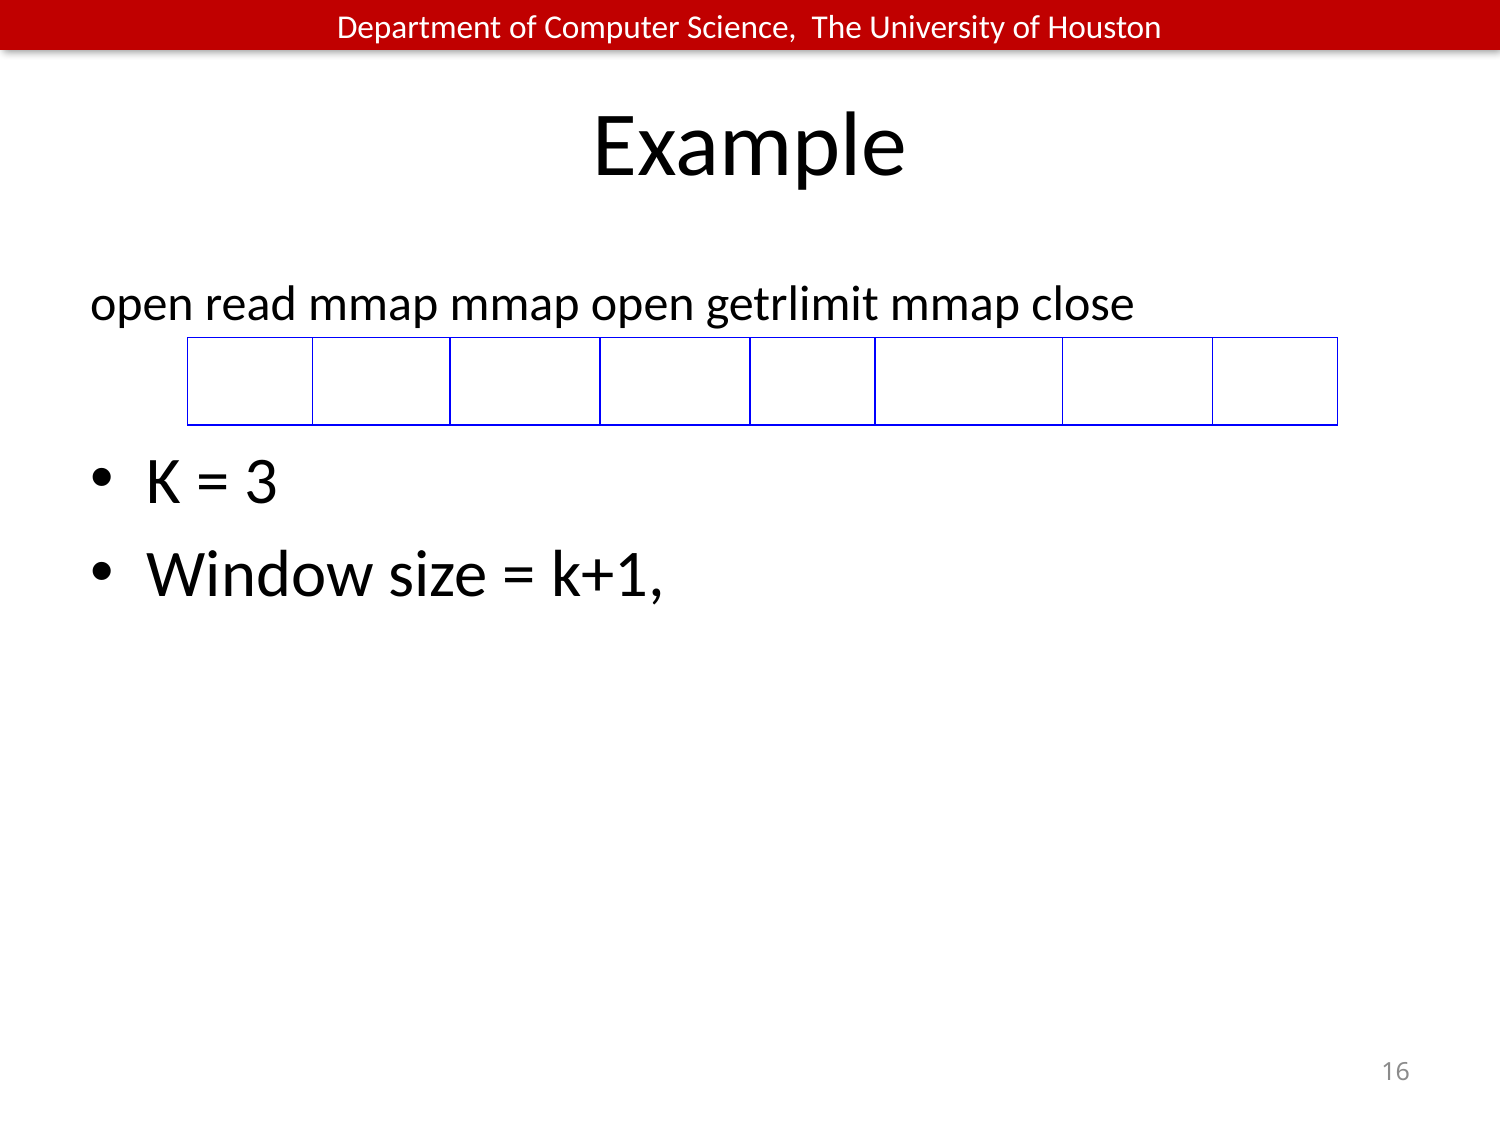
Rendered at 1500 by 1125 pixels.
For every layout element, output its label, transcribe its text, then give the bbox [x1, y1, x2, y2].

text_box [187, 337, 312, 425]
list open read mmap mmap open getrlimit mmap close K = 3 Window size = k+1, [75, 262, 1425, 1005]
title Example [75, 45, 1425, 233]
text_box [749, 337, 1338, 425]
text_box [449, 337, 599, 425]
text_box [312, 337, 449, 425]
slide_number 16 [1074, 1042, 1425, 1103]
text_box [599, 337, 749, 425]
